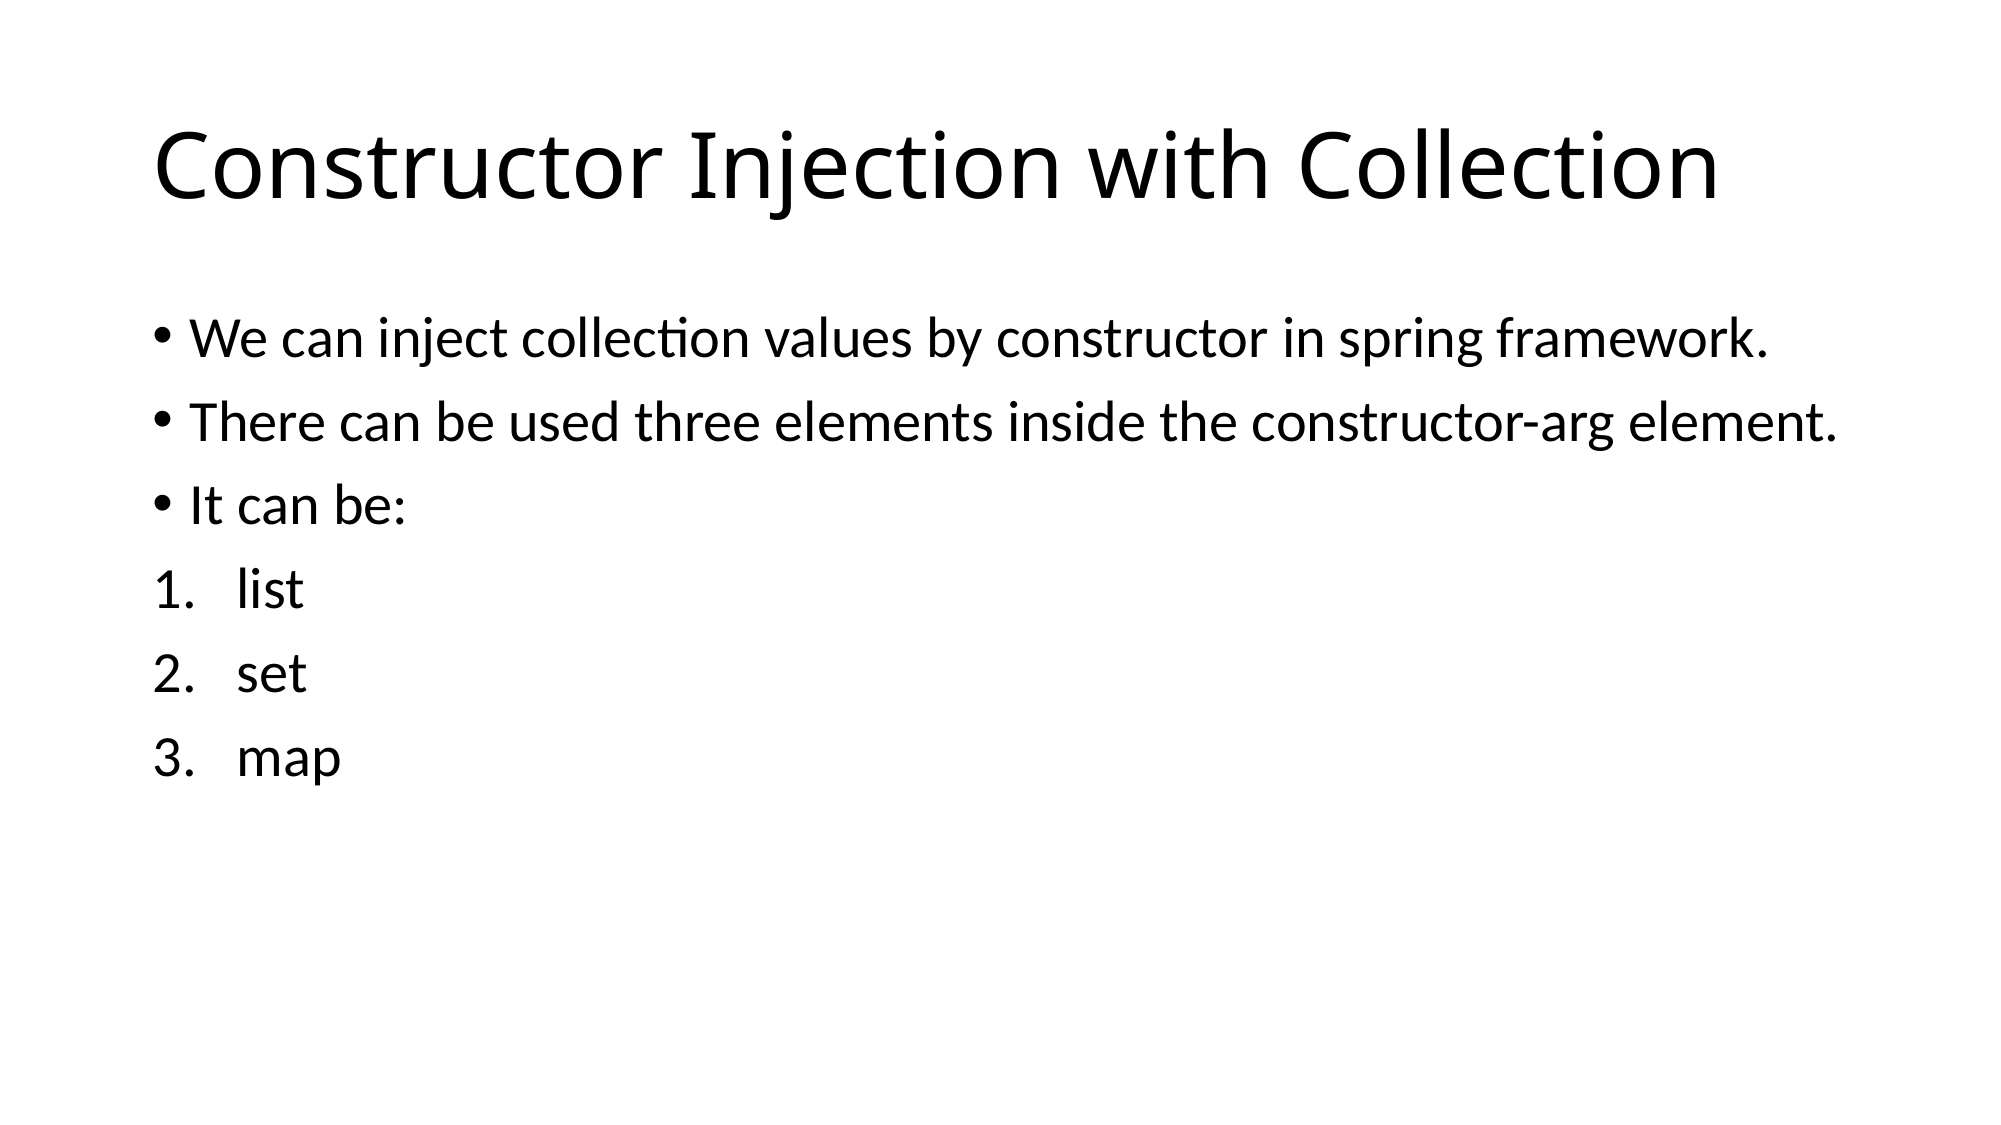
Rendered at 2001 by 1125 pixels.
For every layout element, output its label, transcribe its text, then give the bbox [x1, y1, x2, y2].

list We can inject collection values by constructor in spring framework. There can be used three elements inside the constructor-arg element. It can be: list set map [137, 299, 1863, 1014]
title Constructor Injection with Collection [137, 59, 1863, 278]
